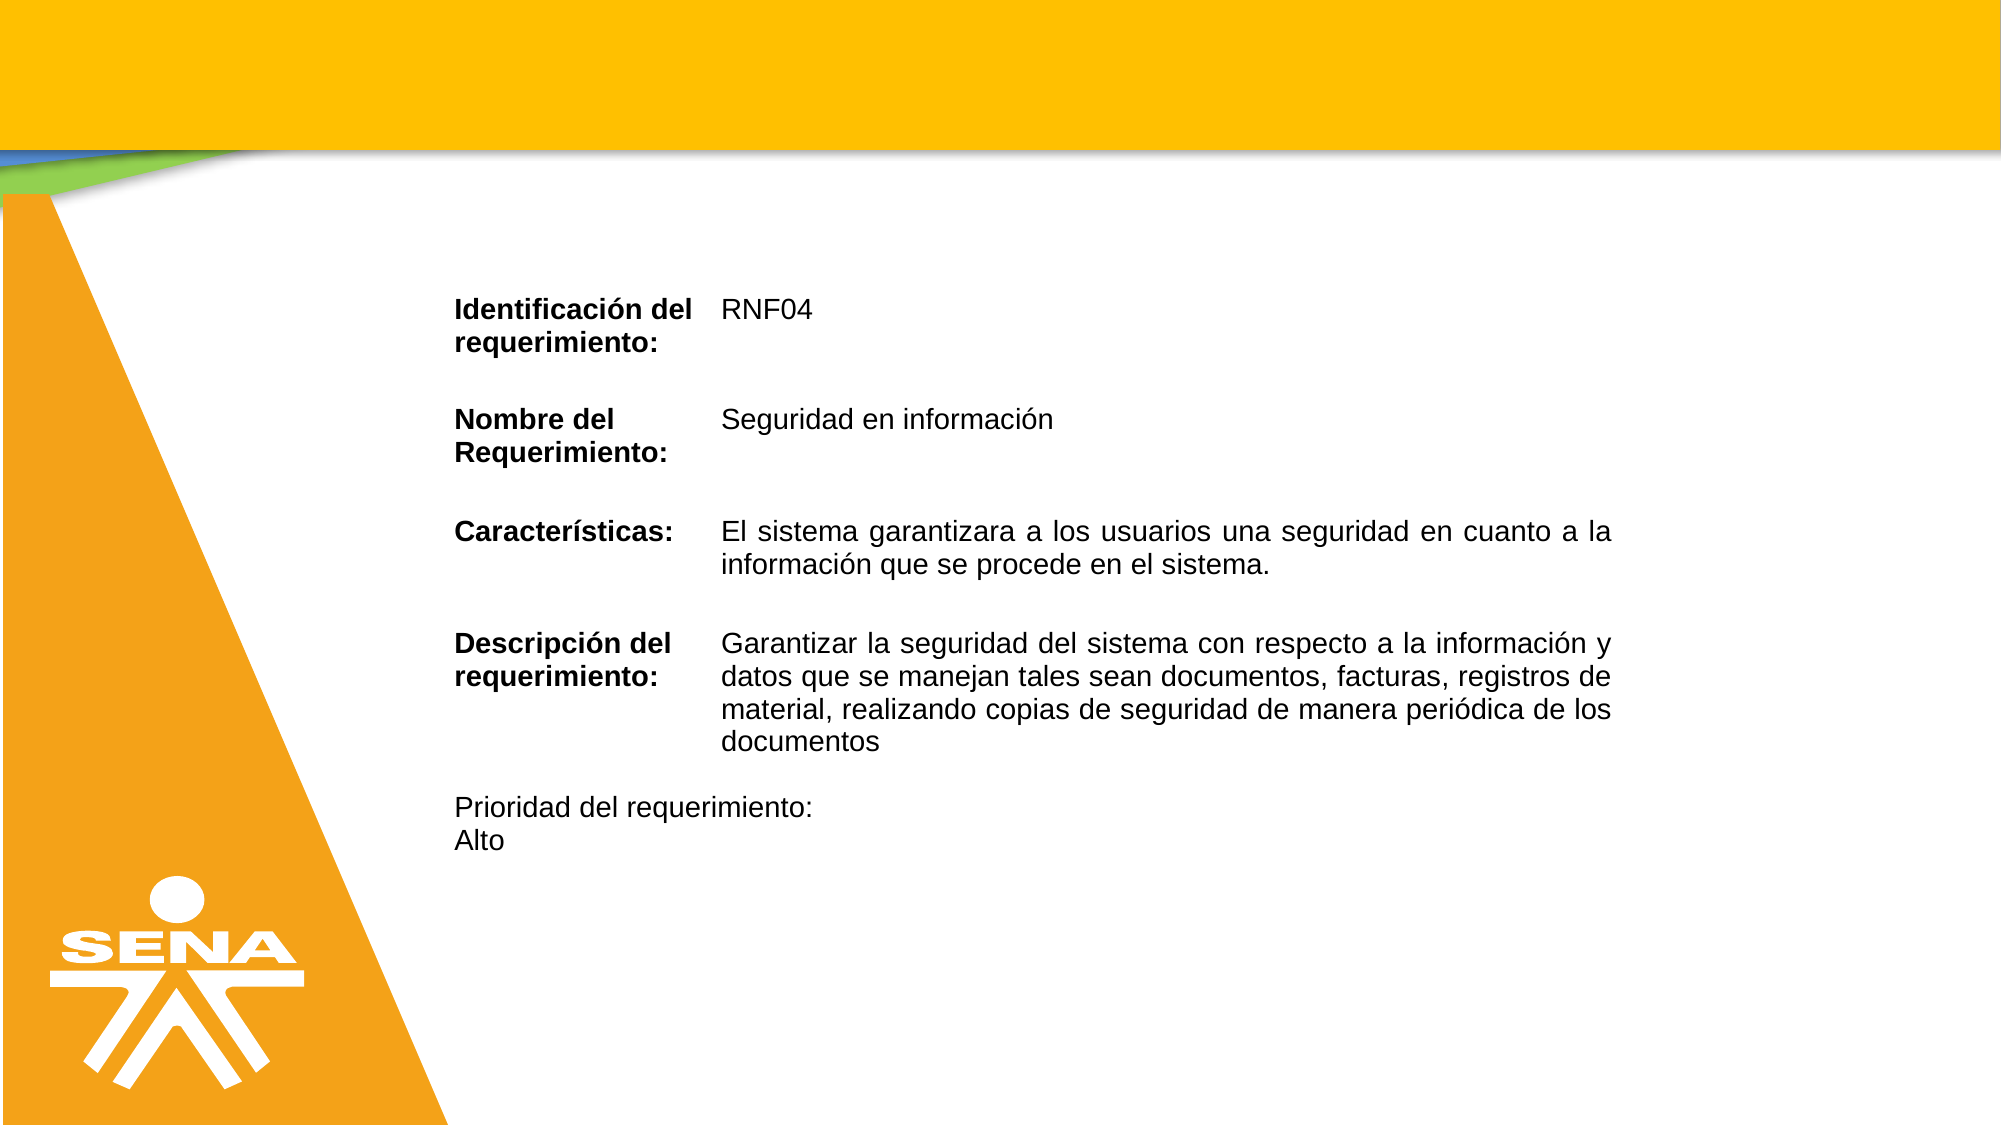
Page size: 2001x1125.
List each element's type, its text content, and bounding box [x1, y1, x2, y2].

table_cell Nombre del Requerimiento: [528, 403, 710, 515]
picture [2, 194, 524, 1125]
table_header RNF04 [710, 293, 1624, 403]
table_cell El sistema garantizara a los usuarios una seguridad en cuanto a la información que se procede en el sistema. [710, 515, 1624, 627]
table_cell Prioridad del requerimiento: Alto [528, 791, 1624, 903]
table_cell Características: [528, 515, 710, 627]
table_cell Seguridad en información [710, 403, 1624, 515]
table_header Identificación del requerimiento: [528, 293, 710, 403]
table_cell Descripción del requerimiento: [528, 627, 710, 791]
table_cell Garantizar la seguridad del sistema con respecto a la información y datos que se manejan tales sean documentos, facturas, registros de material, realizando copias de seguridad de manera periódica de los documentos [710, 627, 1624, 791]
